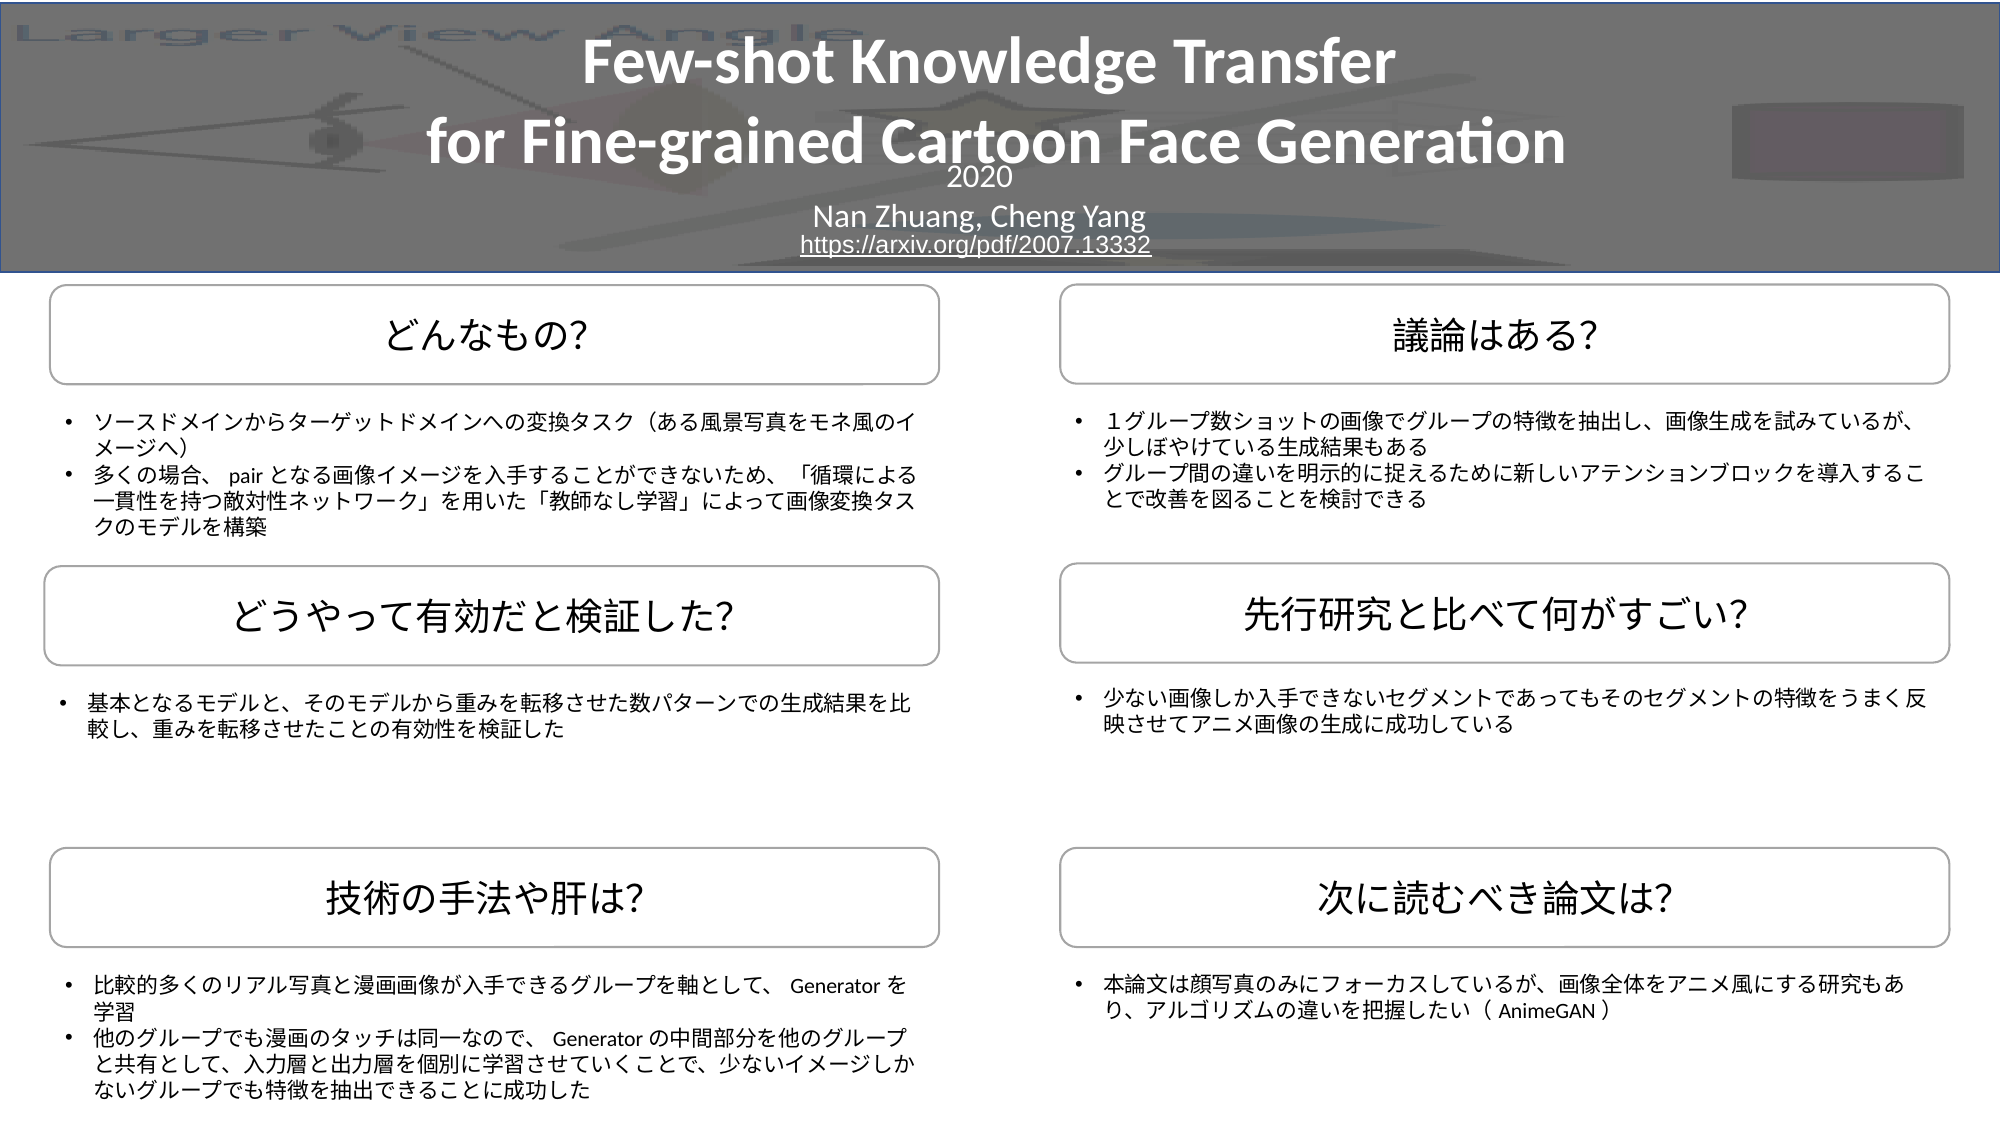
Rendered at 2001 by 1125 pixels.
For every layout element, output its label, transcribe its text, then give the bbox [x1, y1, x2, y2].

text_box 議論はある？ [1060, 284, 1950, 384]
text_box 本論文は顔写真のみにフォーカスしているが、画像全体をアニメ風にする研究もあり、アルゴリズムの違いを把握したい（AnimeGAN） [1060, 962, 1950, 1111]
text_box 技術の手法や肝は？ [49, 847, 940, 948]
text_box ソースドメインからターゲットドメインへの変換タスク（ある風景写真をモネ風のイメージへ） 多くの場合、pairとなる画像イメージを入手することができないため、「循環による一貫性を持つ敵対性ネットワーク」を用いた「教師なし学習」によって画像変換タスクのモデルを構築 [49, 401, 940, 550]
text_box 次に読むべき論文は？ [1060, 847, 1950, 948]
text_box 比較的多くのリアル写真と漫画画像が入手できるグループを軸として、Generatorを学習 他のグループでも漫画のタッチは同一なので、Generatorの中間部分を他のグループと共有として、入力層と出力層を個別に学習させていくことで、少ないイメージしかないグループでも特徴を抽出できることに成功した [49, 964, 940, 1113]
text_box １グループ数ショットの画像でグループの特徴を抽出し、画像生成を試みているが、少しぼやけている生成結果もある グループ間の違いを明示的に捉えるために新しいアテンションブロックを導入することで改善を図ることを検討できる [1060, 399, 1950, 548]
text_box どうやって有効だと検証した？ [44, 566, 940, 666]
text_box 少ない画像しか入手できないセグメントであってもそのセグメントの特徴をうまく反映させてアニメ画像の生成に成功している [1060, 676, 1950, 825]
text_box 基本となるモデルと、そのモデルから重みを転移させた数パターンでの生成結果を比較し、重みを転移させたことの有効性を検証した [44, 682, 934, 831]
text_box 先行研究と比べて何がすごい？ [1060, 563, 1950, 663]
text_box どんなもの？ [49, 285, 940, 385]
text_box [0, 3, 2000, 272]
